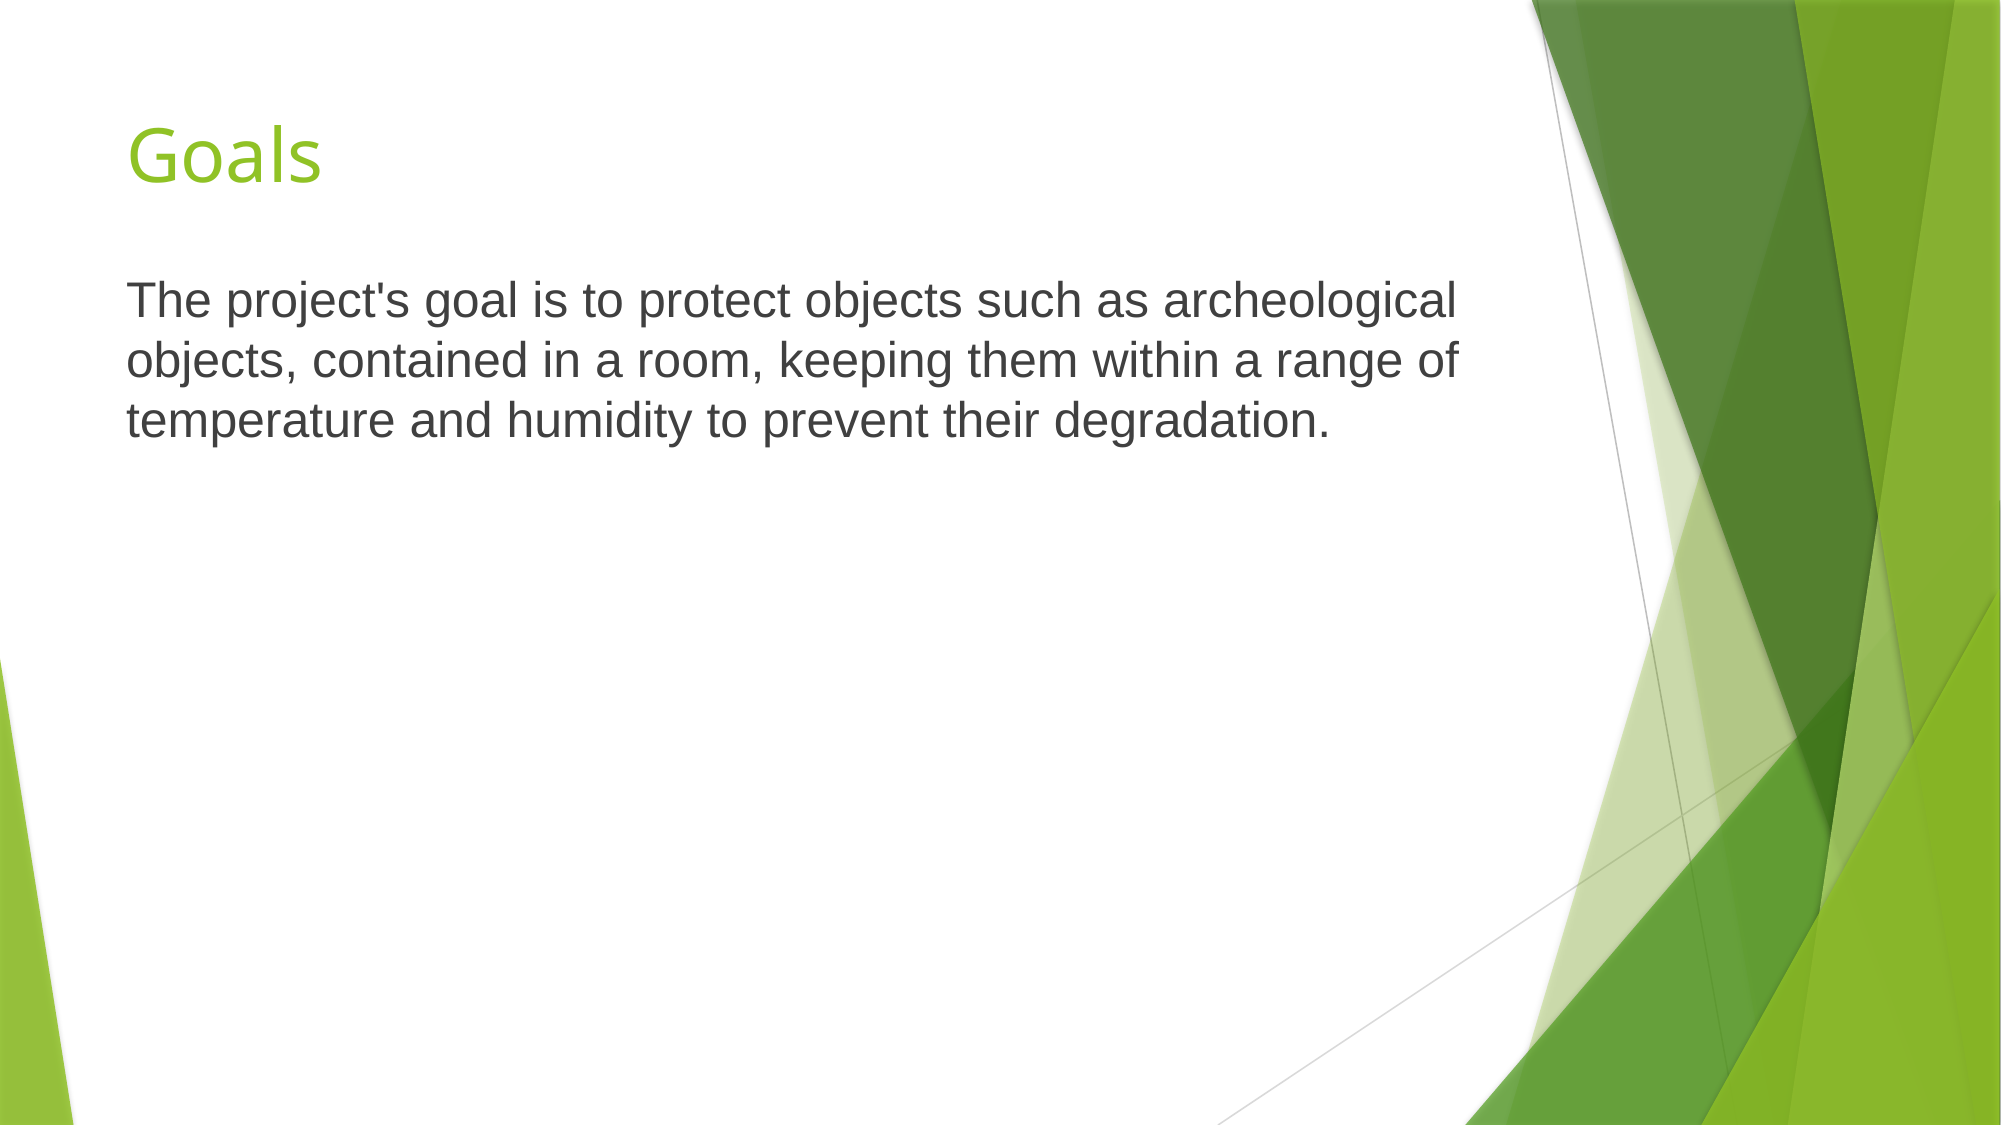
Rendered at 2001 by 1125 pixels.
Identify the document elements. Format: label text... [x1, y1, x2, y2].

title Goals [111, 99, 1522, 259]
list The project's goal is to protect objects such as archeological objects, contained in a room, keeping them within a range of temperature and humidity to prevent their degradation. [111, 259, 1522, 630]
